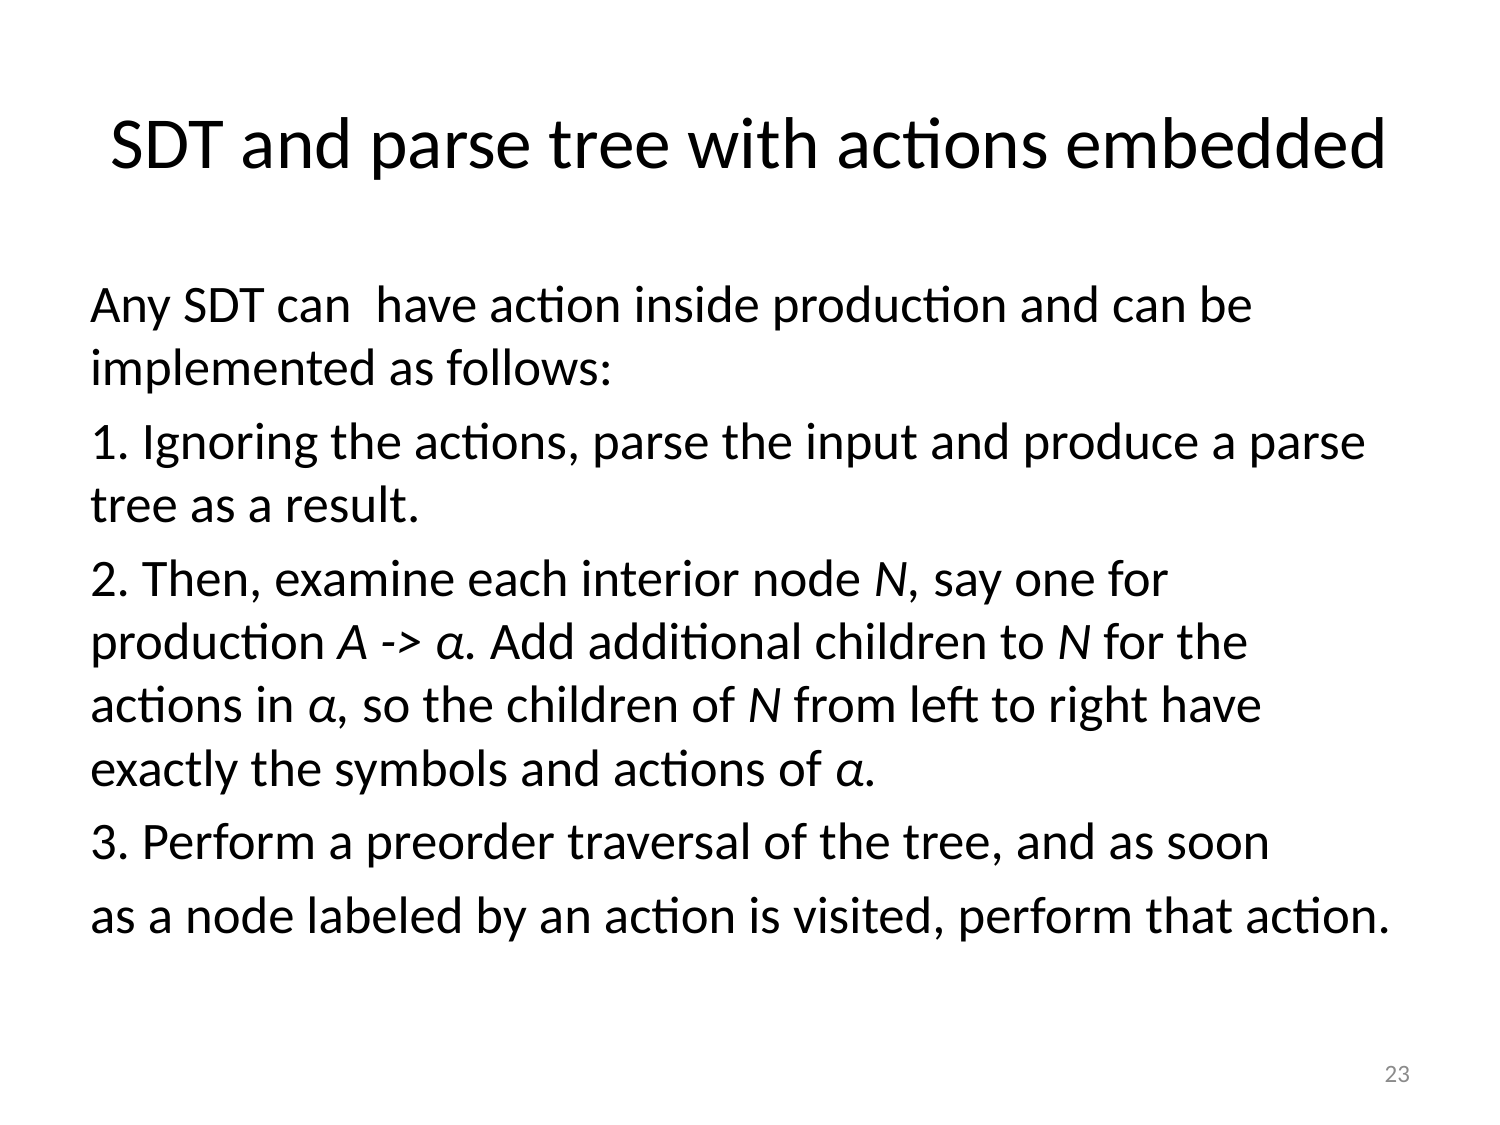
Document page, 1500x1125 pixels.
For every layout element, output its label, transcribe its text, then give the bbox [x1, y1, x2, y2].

title SDT and parse tree with actions embedded [75, 45, 1425, 233]
list Any SDT can have action inside production and can be implemented as follows: 1. Ignoring the actions, parse the input and produce a parse tree as a result. 2. Then, examine each interior node N, say one for production A -> α. Add additional children to N for the actions in α, so the children of N from left to right have exactly the symbols and actions of α. 3. Perform a preorder traversal of the tree, and as soon as a node labeled by an action is visited, perform that action. [75, 262, 1425, 1005]
slide_number 23 [1074, 1042, 1425, 1103]
